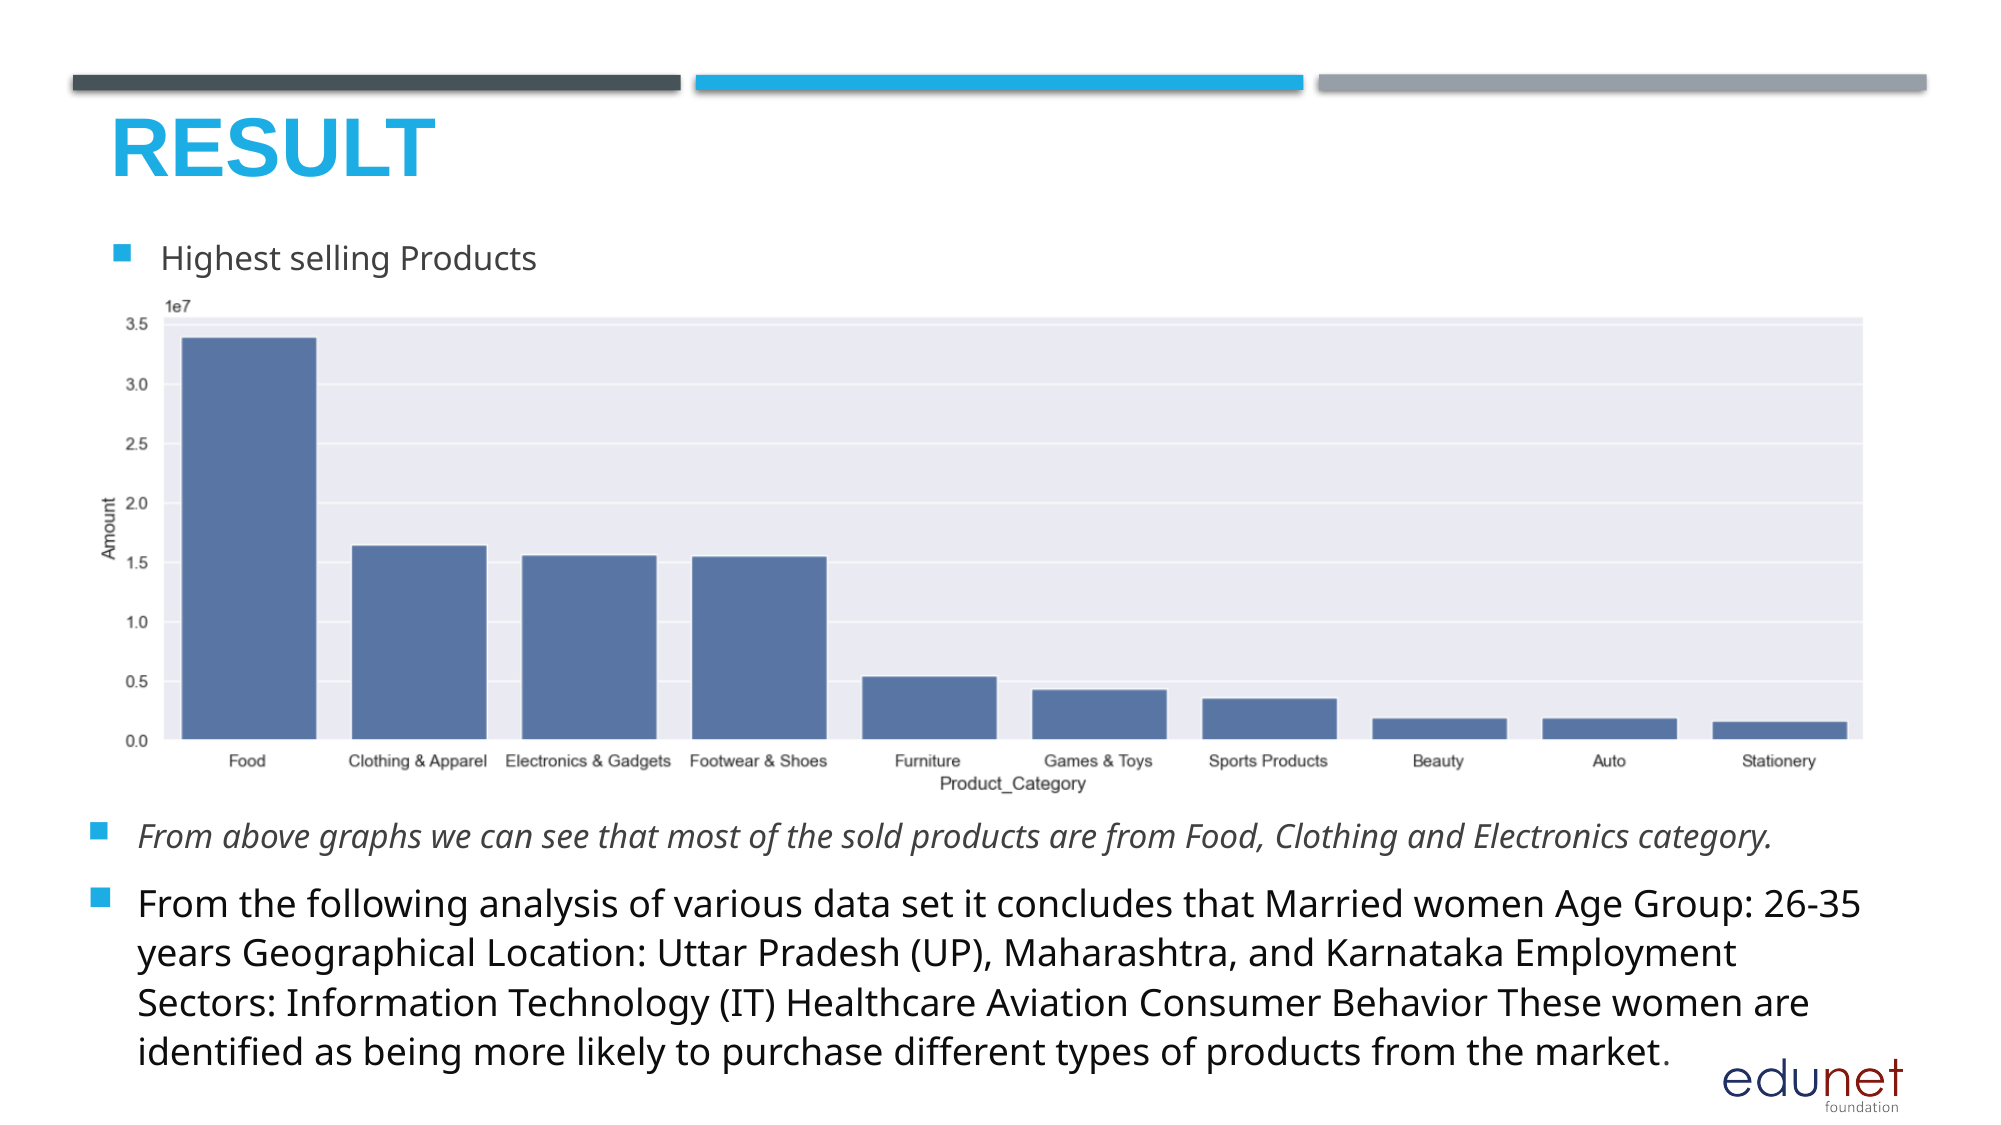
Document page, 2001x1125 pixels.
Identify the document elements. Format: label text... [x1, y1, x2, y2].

title Result [95, 119, 1905, 201]
list From above graphs we can see that most of the sold products are from Food, Clothing and Electronics category. From the following analysis of various data set it concludes that Married women Age Group: 26-35 years Geographical Location: Uttar Pradesh (UP), Maharashtra, and Karnataka Employment Sectors: Information Technology (IT) Healthcare Aviation Consumer Behavior These women are identified as being more likely to purchase different types of products from the market. [72, 812, 1882, 1075]
picture [0, 288, 1878, 803]
picture [1719, 1056, 1905, 1116]
list Highest selling Products [95, 228, 852, 283]
